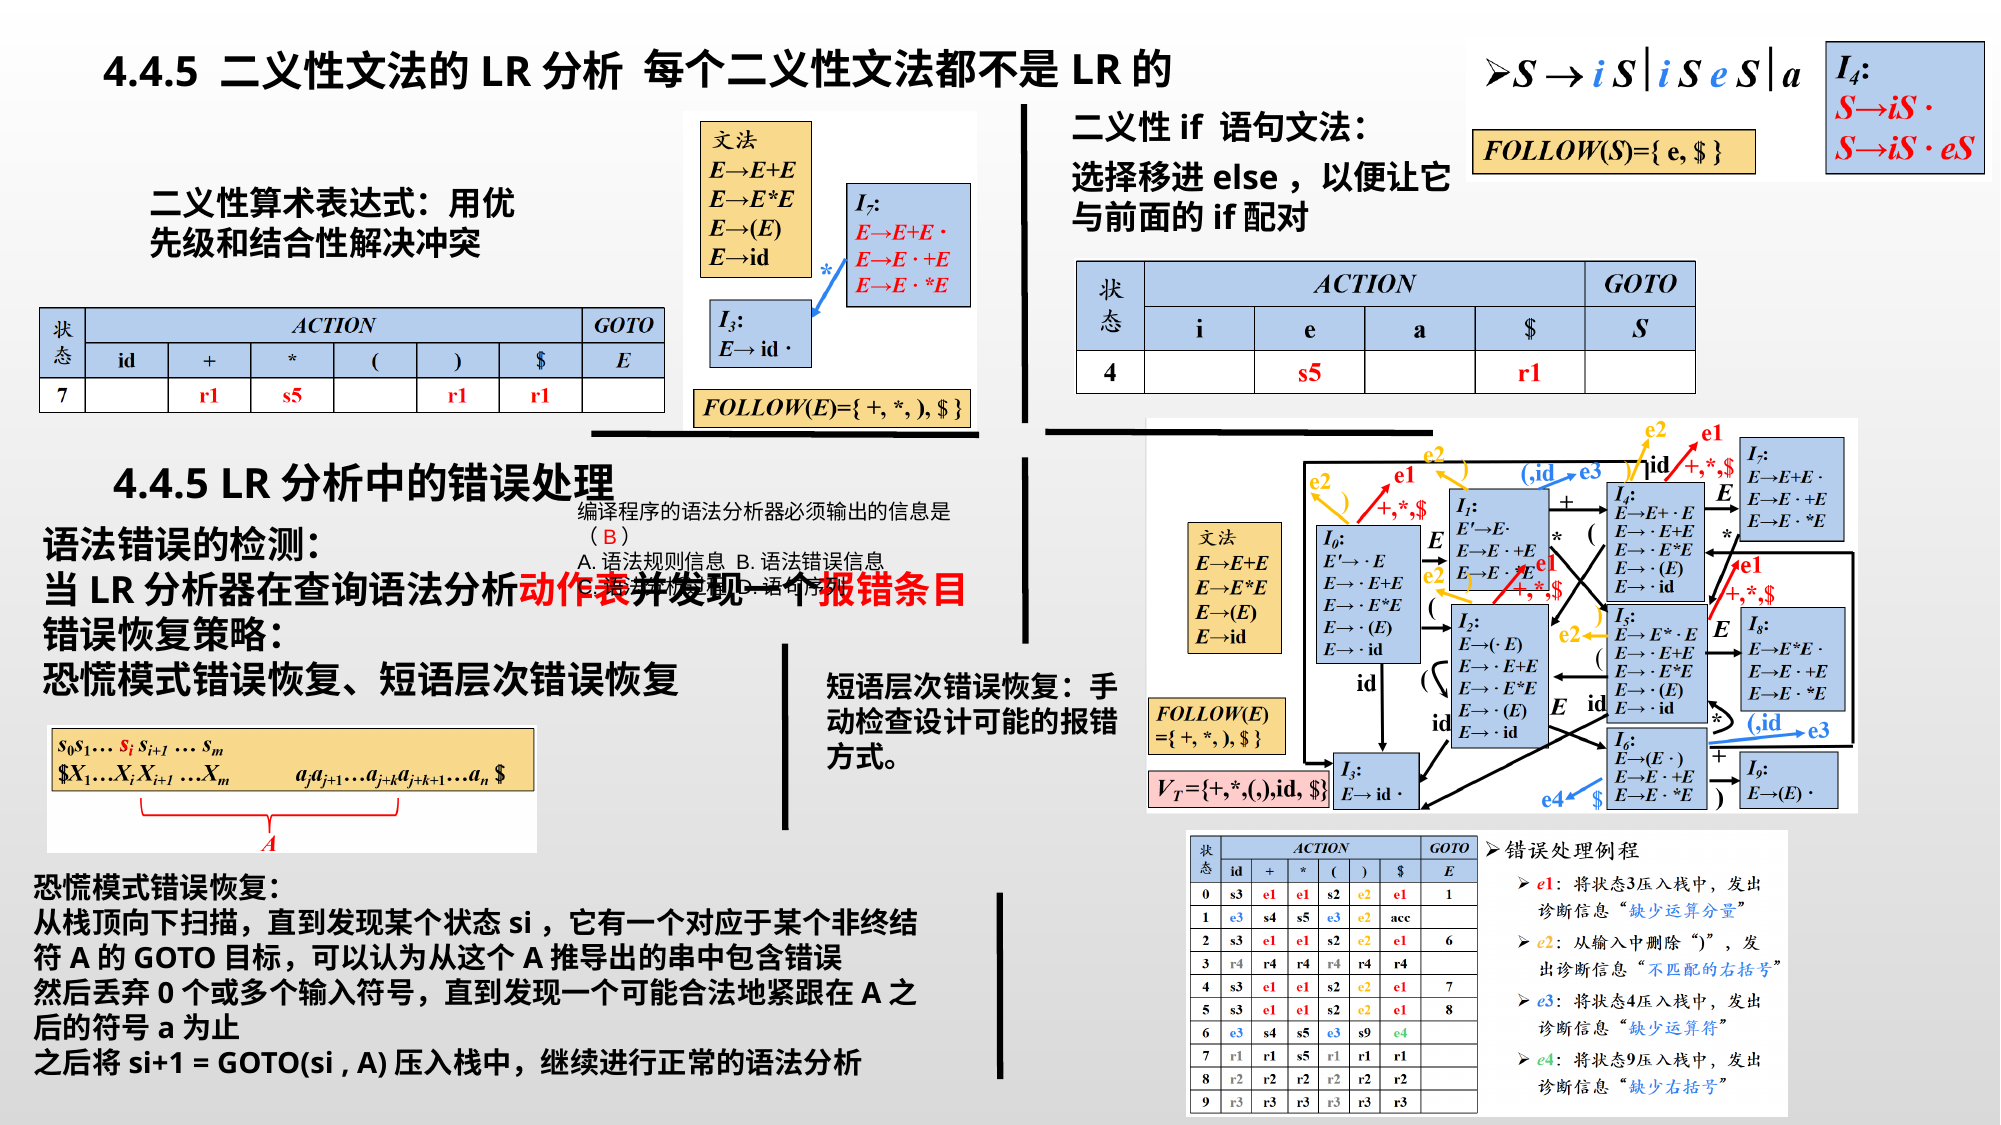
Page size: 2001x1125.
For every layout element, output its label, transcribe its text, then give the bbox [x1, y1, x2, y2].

text_box 恐慌模式错误恢复： 从栈顶向下扫描，直到发现某个状态si，它有一个对应于某个非终结符A的GOTO目标，可以认为从这个A推导出的串中包含错误 然后丢弃0个或多个输入符号，直到发现一个可能合法地紧跟在A之后的符号a为止 之后将si+1 = GOTO(si , A)压入栈中，继续进行正常的语法分析 [19, 861, 962, 1087]
picture [683, 111, 977, 433]
picture [1074, 258, 1697, 394]
picture [1466, 36, 1992, 182]
text_box 语法错误的检测： 当LR分析器在查询语法分析动作表并发现一个报错条目 错误恢复策略： 恐慌模式错误恢复、短语层次错误恢复 [27, 513, 1046, 726]
text_box 4.4.5 二义性文法的LR分析 [88, 37, 640, 102]
text_box 短语层次错误恢复：手动检查设计可能的报错方式。 [811, 661, 1134, 749]
picture [1145, 418, 1858, 814]
picture [46, 725, 537, 853]
picture [39, 307, 665, 413]
picture [1186, 830, 1788, 1117]
text_box 二义性if 语句文法： 选择移进else，以便让它与前面的if配对 [1056, 98, 1489, 244]
text_box 4.4.5 LR分析中的错误处理 [98, 449, 630, 513]
text_box 二义性算术表达式：用优先级和结合性解决冲突 [135, 174, 537, 270]
text_box 编译程序的语法分析器必须输出的信息是（B） A.语法规则信息 B.语法错误信息 C.语法分析过程 D.语句序列 [562, 491, 1008, 606]
text_box 每个二义性文法都不是LR的 [628, 35, 1189, 100]
